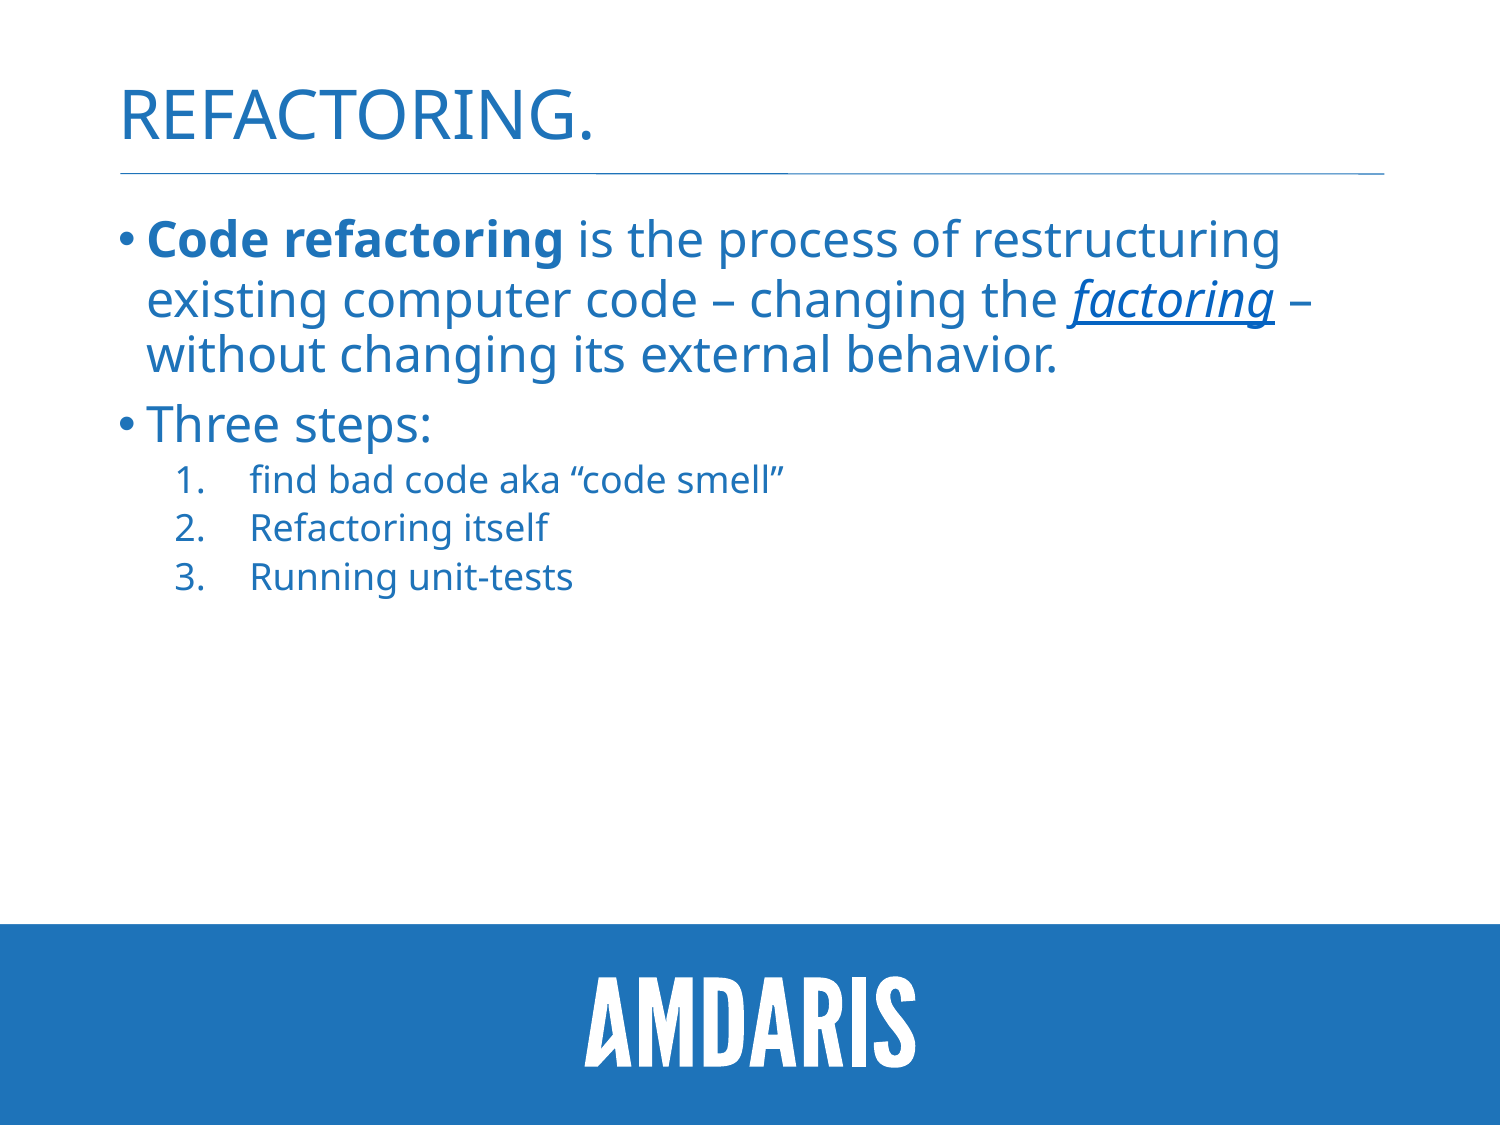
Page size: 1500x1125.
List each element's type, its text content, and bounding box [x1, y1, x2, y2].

list Code refactoring is the process of restructuring existing computer code – changing the factoring – without changing its external behavior. Three steps: find bad code aka “code smell” Refactoring itself Running unit-tests [103, 206, 1397, 887]
title Refactoring. [103, 59, 1397, 175]
